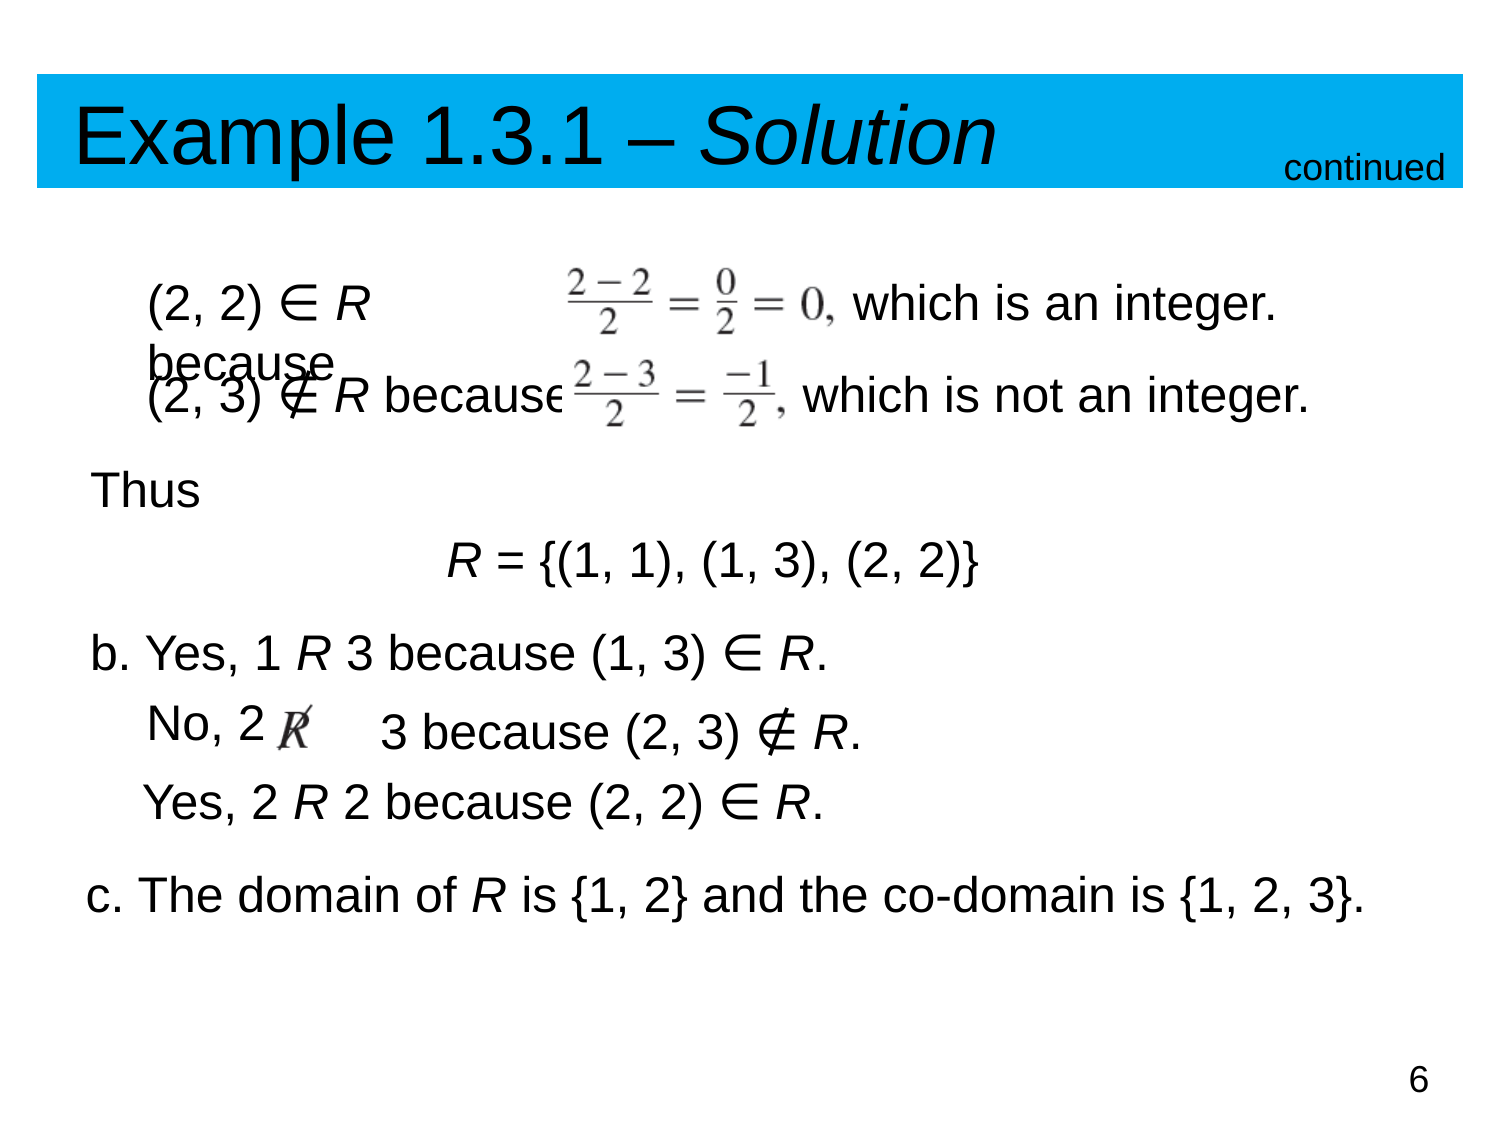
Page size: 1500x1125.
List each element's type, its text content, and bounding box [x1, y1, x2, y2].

list (2, 2) ∈ R because [75, 262, 561, 350]
picture [274, 700, 316, 755]
list 3 because (2, 3) ∉ R. Yes, 2 R 2 because (2, 2) ∈ R. c. The domain of R is {1, 2} and the co-domain is {1, 2, 3}. [70, 691, 1421, 967]
list (2, 3) ∉ R because [75, 354, 561, 443]
list which is not an integer. [801, 354, 1338, 443]
list which is an integer. [837, 262, 1338, 350]
list continued [1268, 135, 1463, 206]
title Example 1.3.1 – Solution [58, 37, 1408, 225]
list Thus R = {(1, 1), (1, 3), (2, 2)} b. Yes, 1 R 3 because (1, 3) ∈ R. No, 2 [75, 450, 1425, 813]
picture [562, 349, 802, 437]
picture [562, 262, 841, 340]
